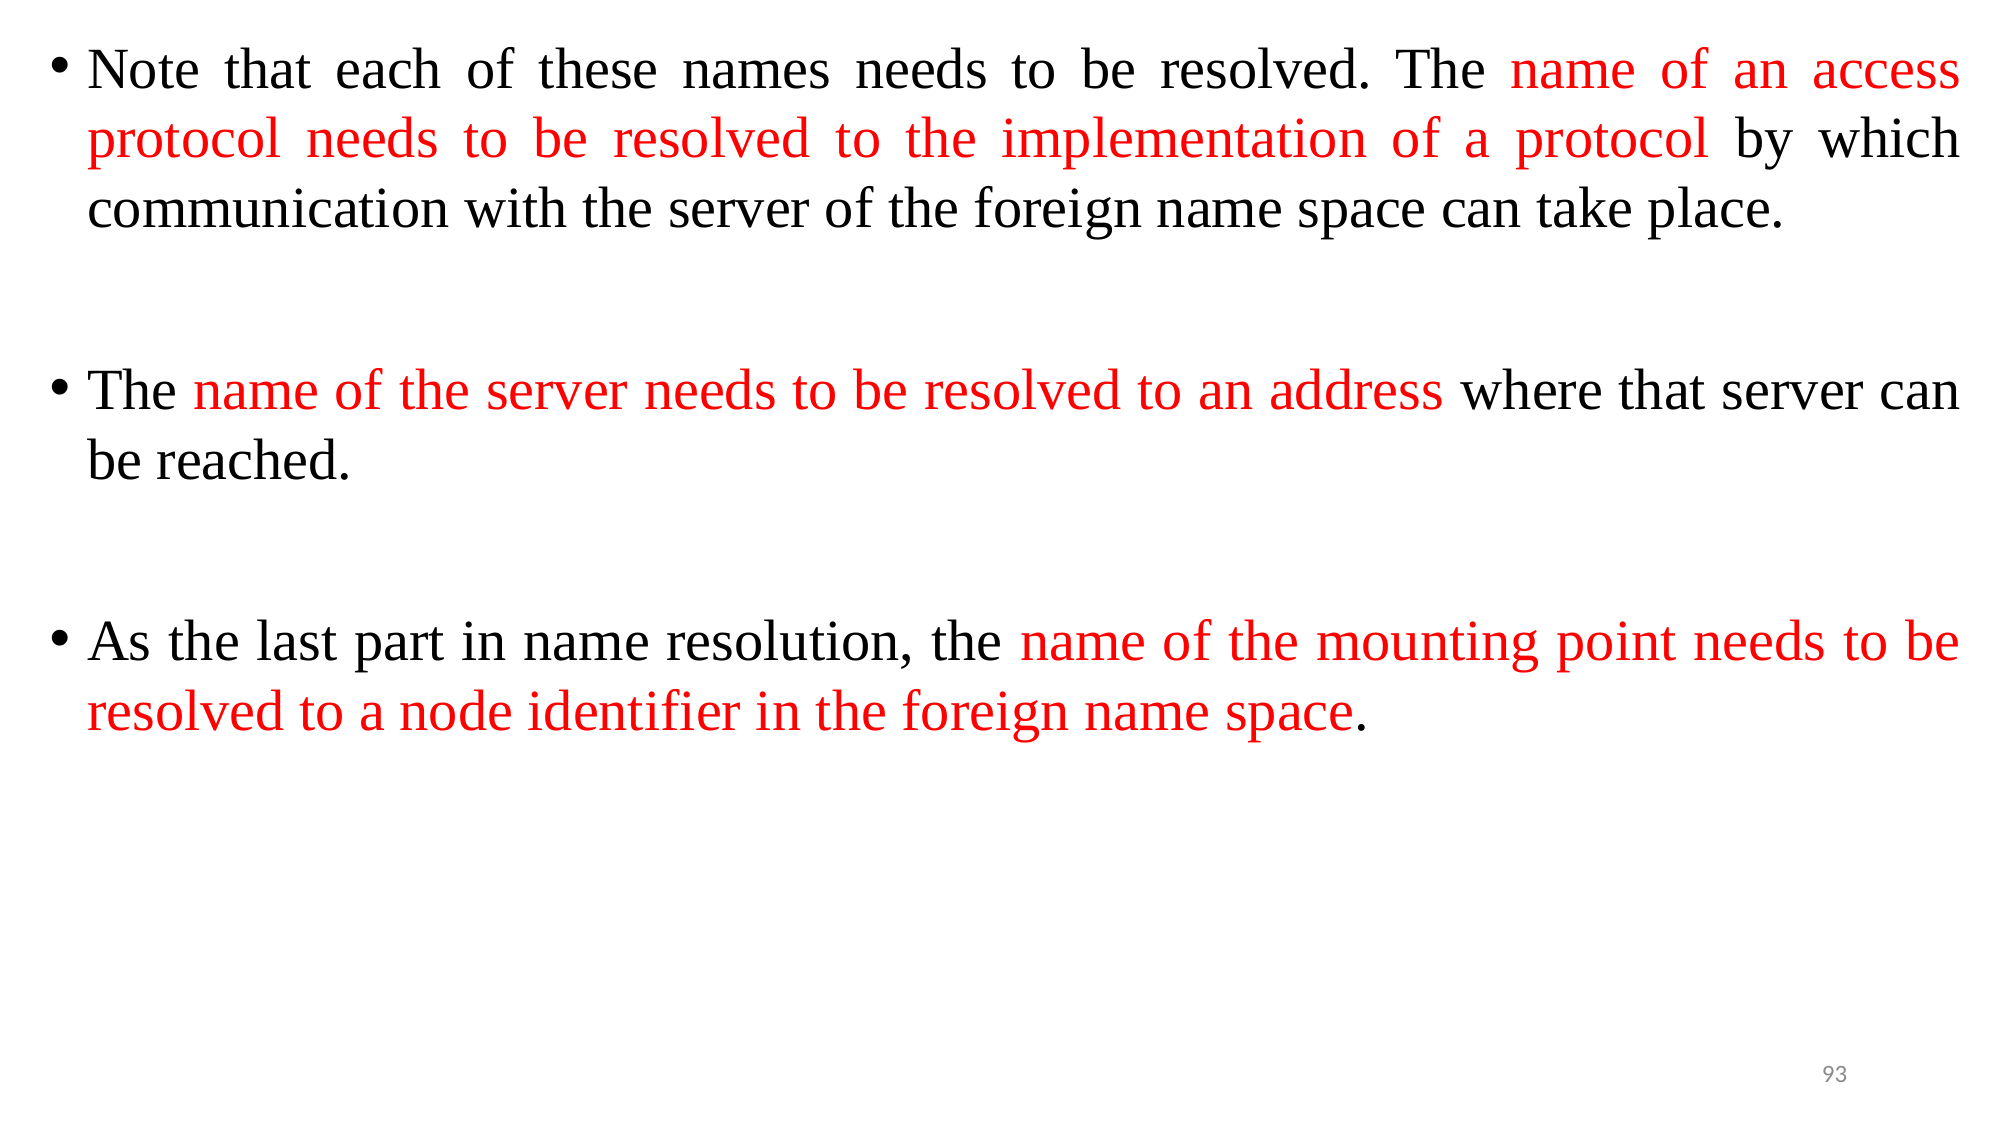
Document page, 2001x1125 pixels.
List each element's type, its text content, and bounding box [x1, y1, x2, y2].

slide_number 93 [1412, 1042, 1863, 1103]
list Note that each of these names needs to be resolved. The name of an access protocol needs to be resolved to the implementation of a protocol by which communication with the server of the foreign name space can take place. The name of the server needs to be resolved to an address where that server can be reached. As the last part in name resolution, the name of the mounting point needs to be resolved to a node identifier in the foreign name space. [34, 22, 1976, 1103]
